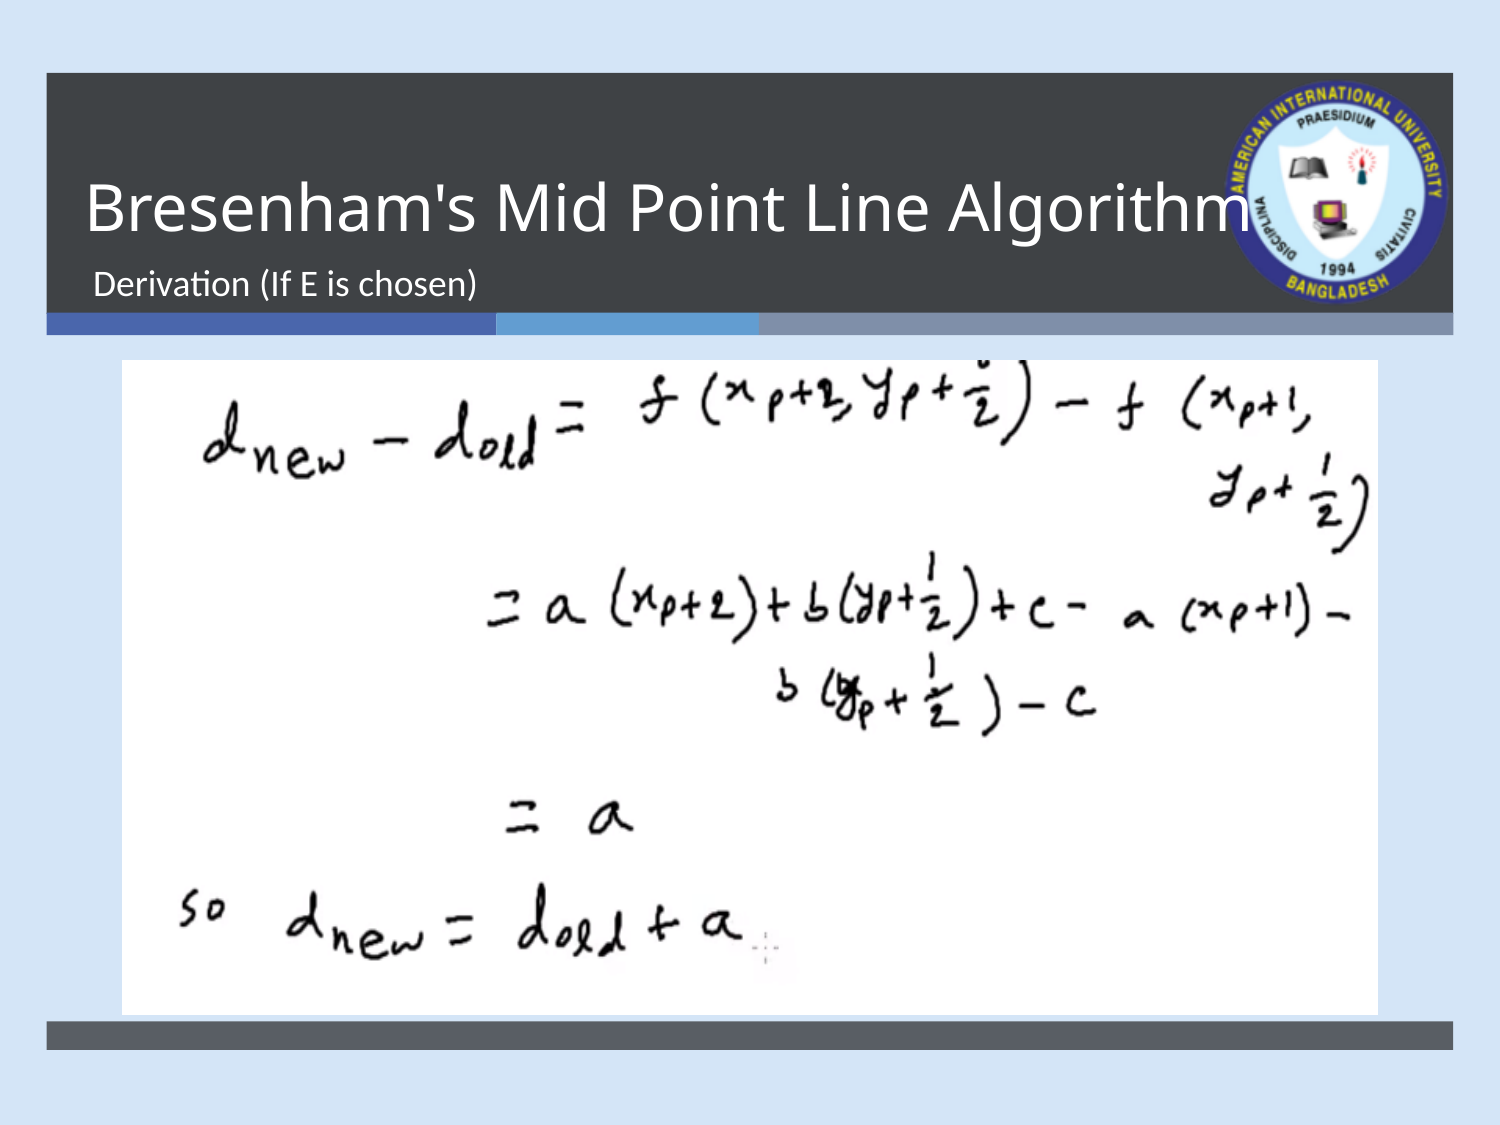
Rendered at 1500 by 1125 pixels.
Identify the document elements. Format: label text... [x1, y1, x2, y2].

picture [1351, 75, 1454, 310]
picture [122, 359, 1378, 1016]
title Bresenham's Mid Point Line Algorithm [69, 73, 1351, 253]
subtitle Derivation (If E is chosen) [78, 251, 1351, 331]
